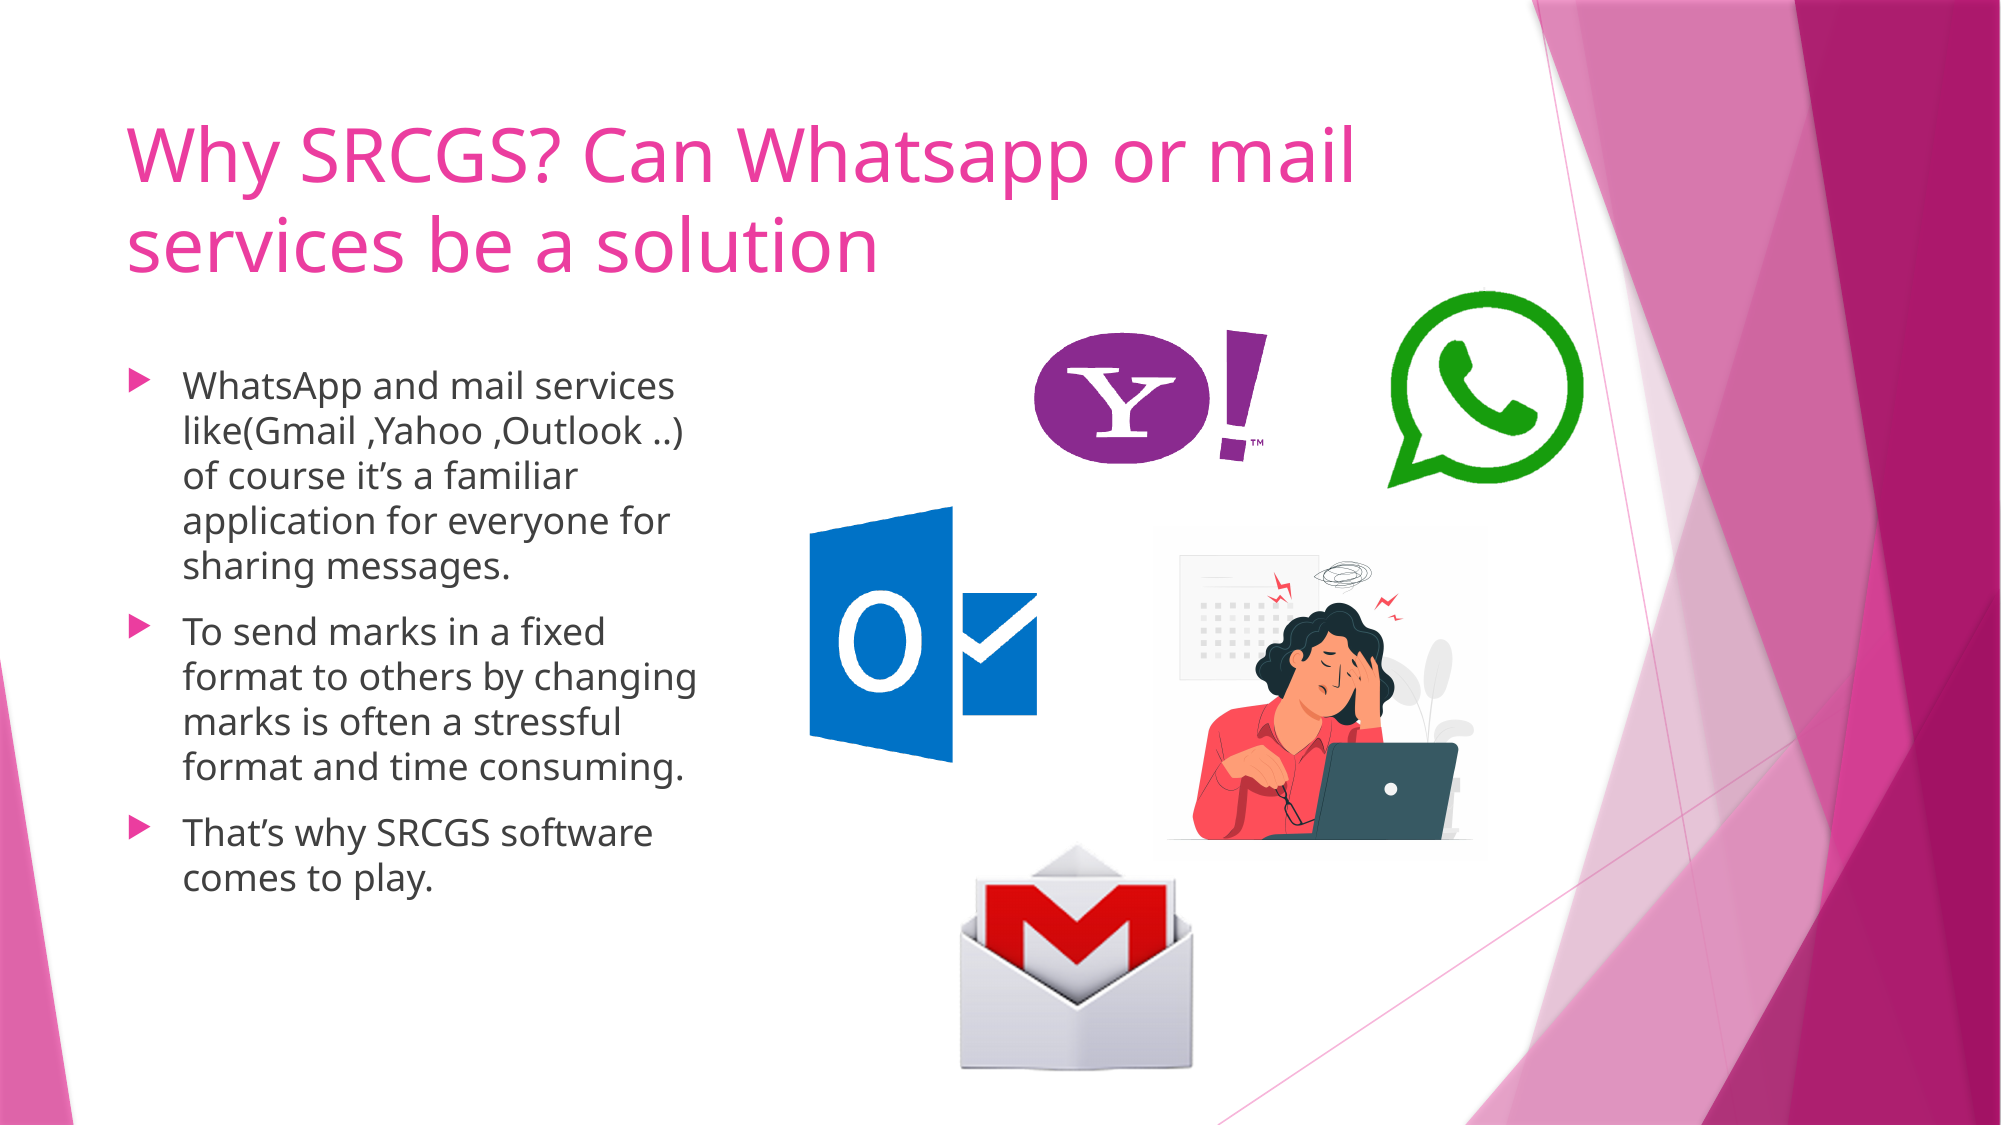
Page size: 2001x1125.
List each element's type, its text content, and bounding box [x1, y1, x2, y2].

picture [807, 259, 1488, 1074]
list WhatsApp and mail services like(Gmail ,Yahoo ,Outlook ..) of course it’s a familiar application for everyone for sharing messages. To send marks in a fixed format to others by changing marks is often a stressful format and time consuming. That’s why SRCGS software comes to play. [111, 354, 723, 992]
picture [1382, 287, 1588, 507]
title Why SRCGS? Can Whatsapp or mail services be a solution [111, 99, 1522, 317]
